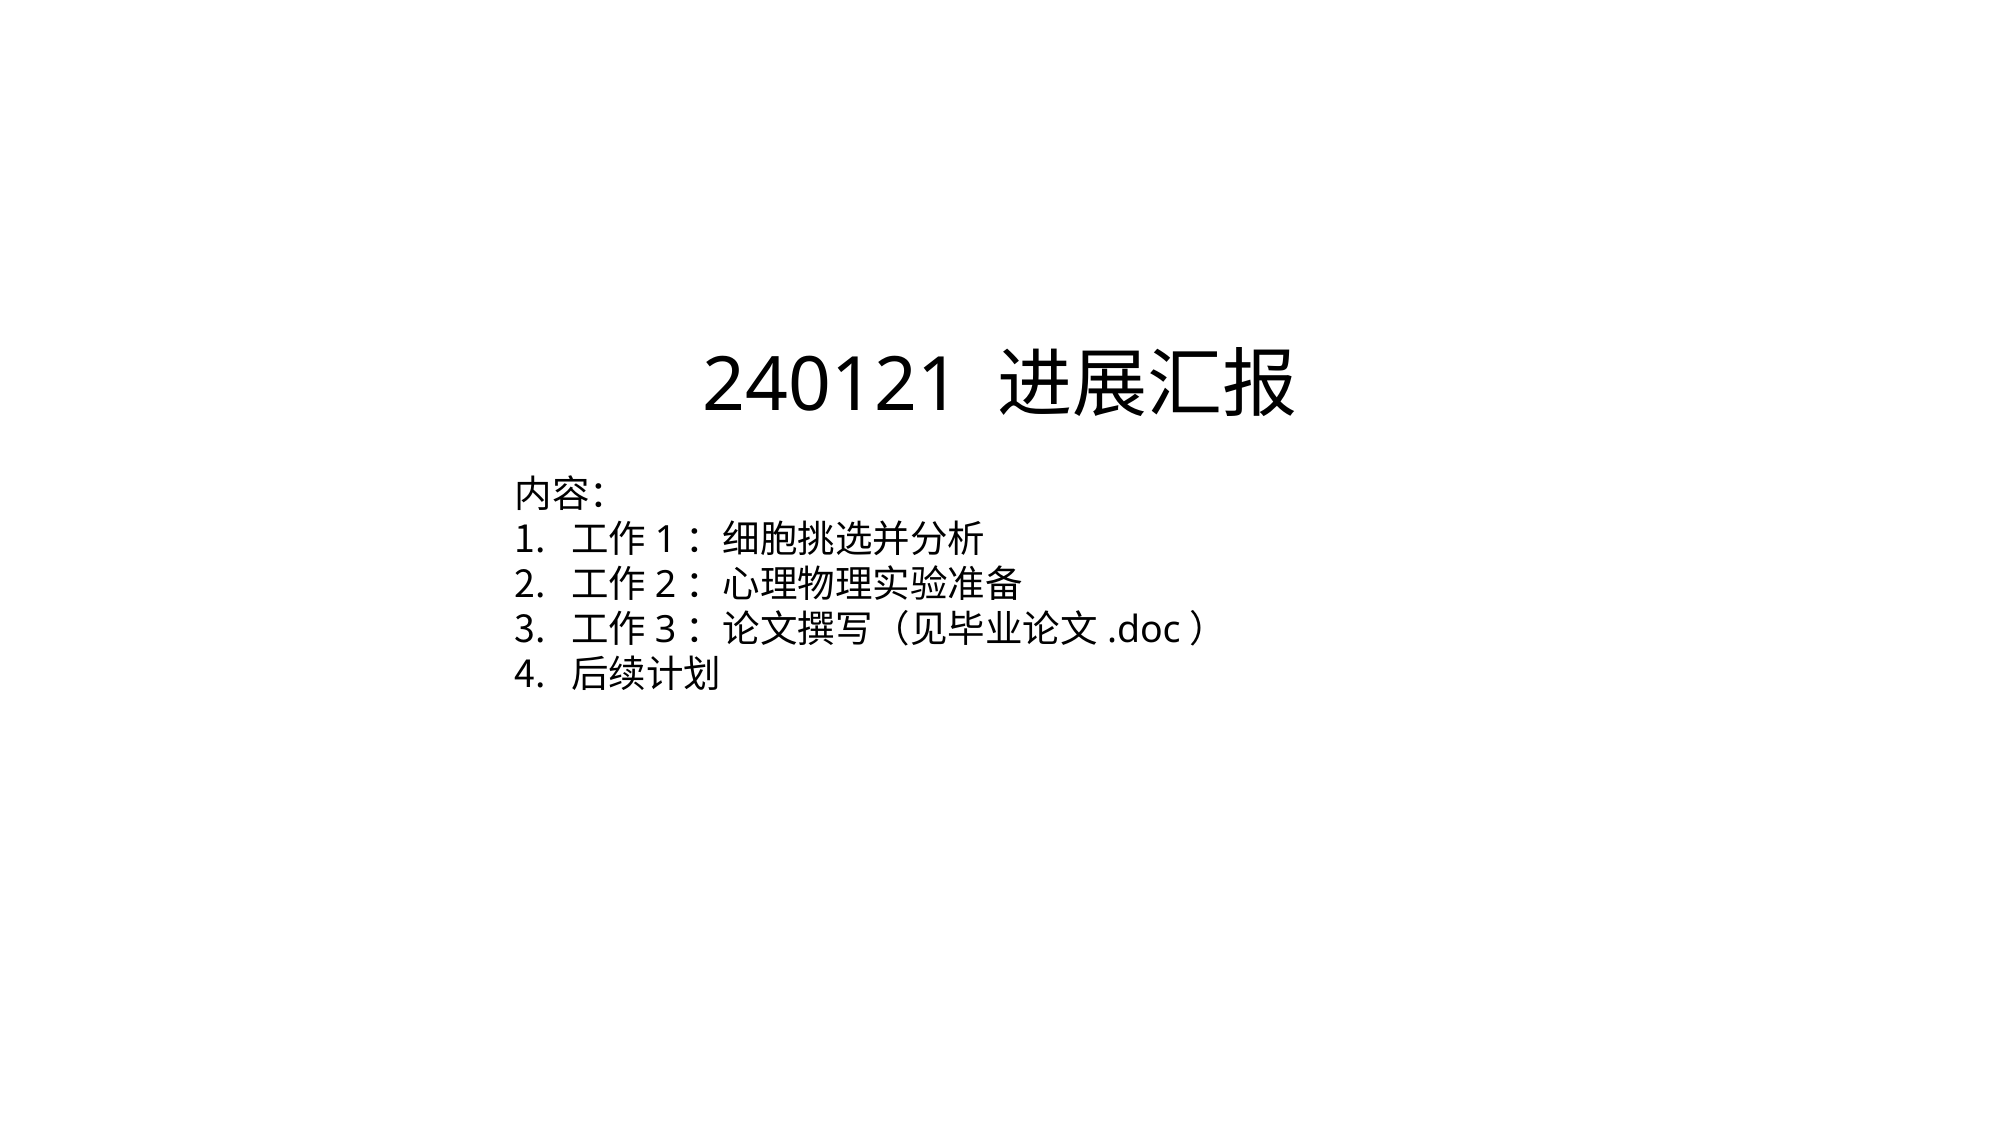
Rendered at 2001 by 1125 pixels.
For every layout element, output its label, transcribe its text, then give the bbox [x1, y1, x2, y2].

text_box 240121 进展汇报 内容： 工作1：细胞挑选并分析 工作2：心理物理实验准备 工作3：论文撰写（见毕业论文.doc） 后续计划 [500, 327, 1500, 703]
